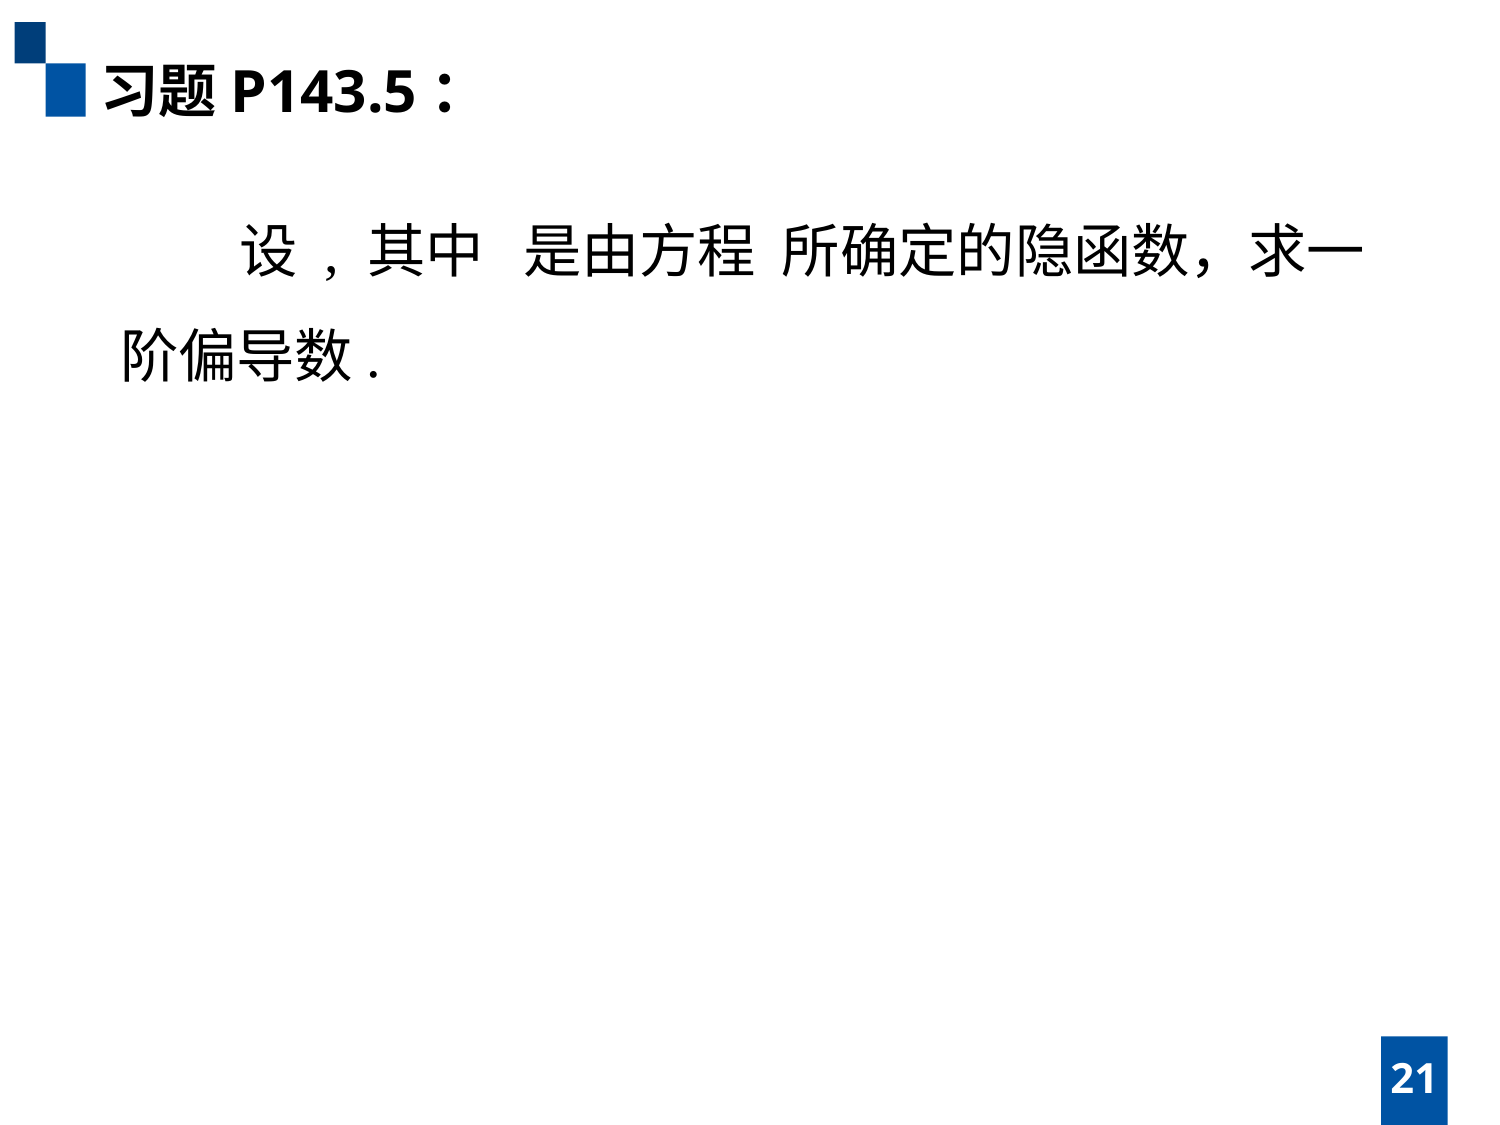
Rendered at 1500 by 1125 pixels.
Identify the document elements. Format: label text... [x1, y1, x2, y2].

text_box 习题P143.5： [85, 47, 1415, 132]
slide_number 21 [1328, 1050, 1500, 1111]
